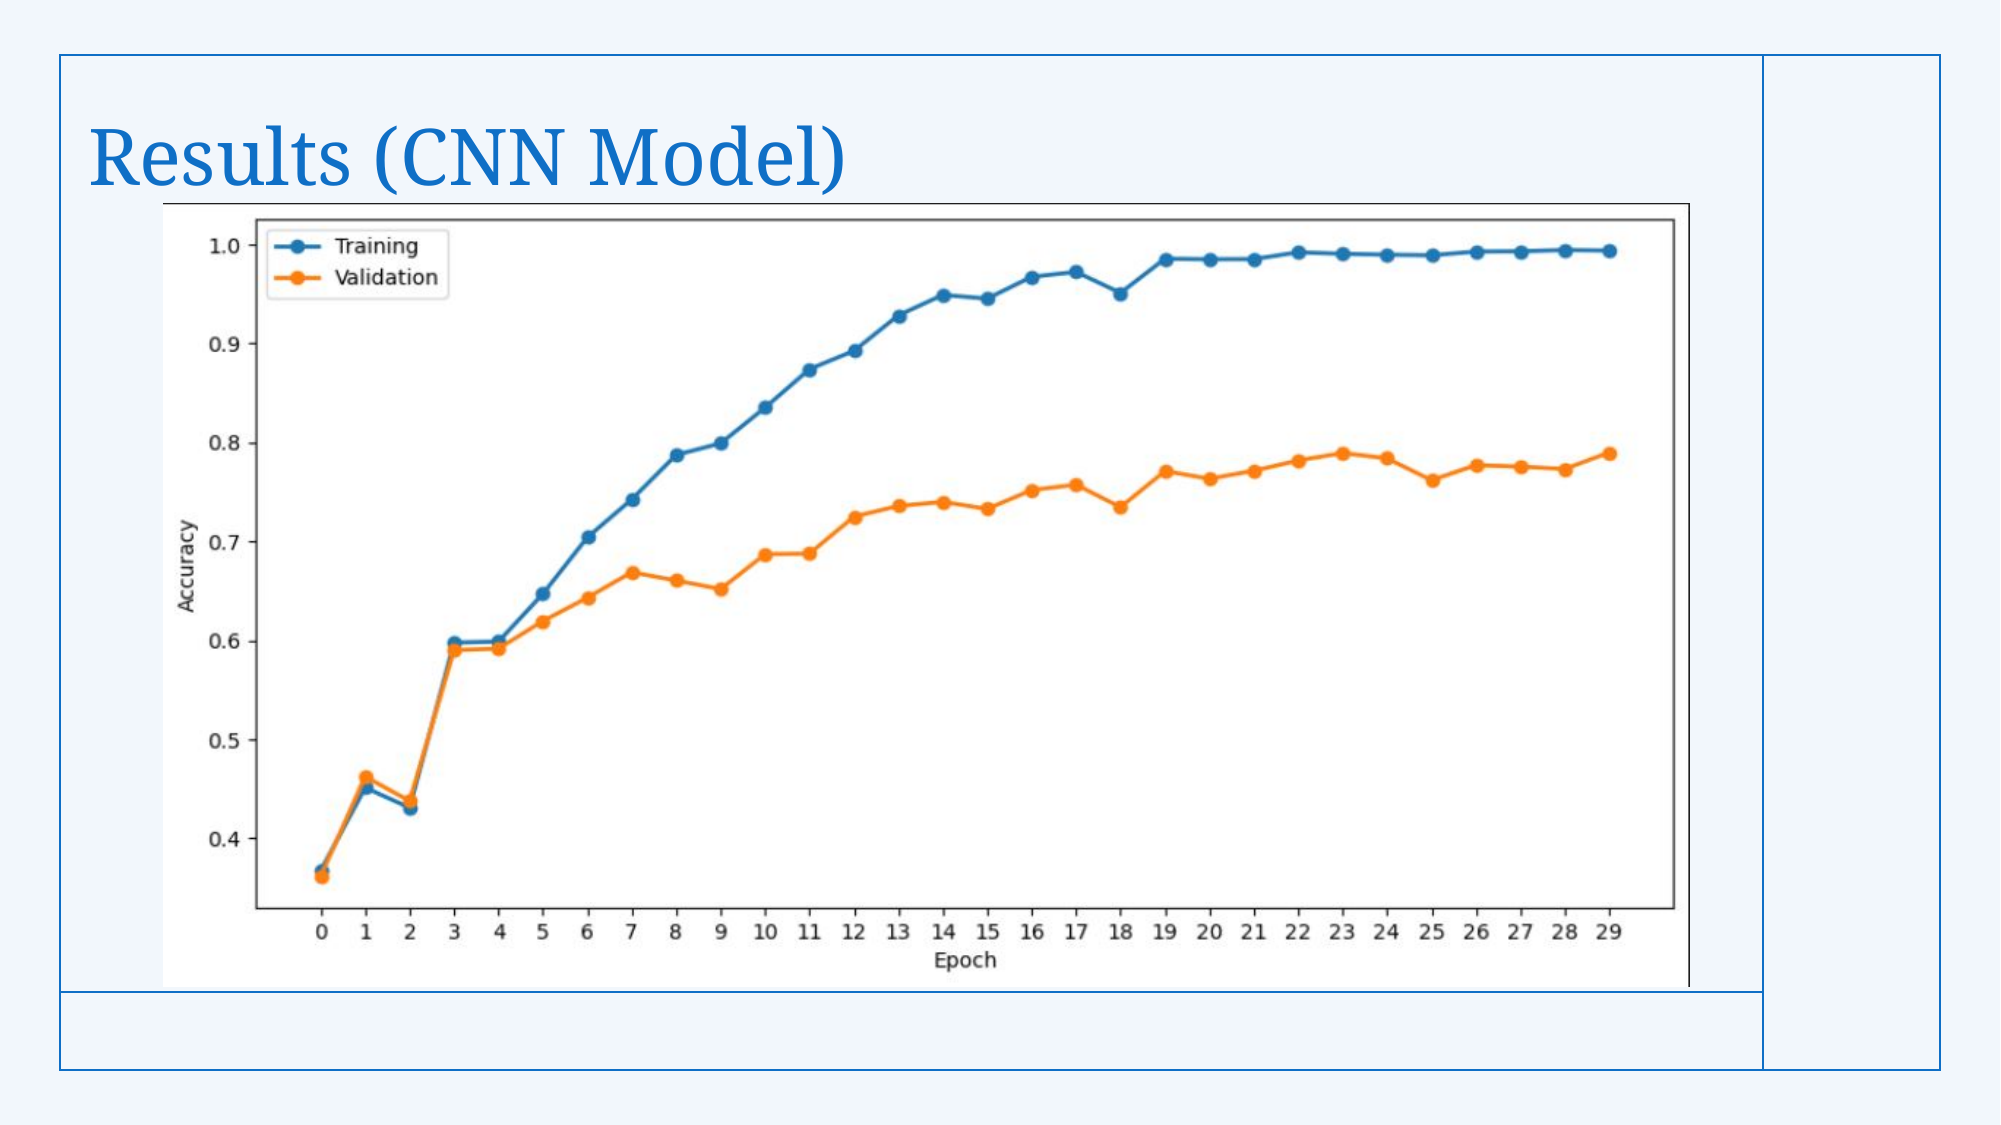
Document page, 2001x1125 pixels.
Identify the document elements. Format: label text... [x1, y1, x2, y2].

picture [163, 203, 1690, 987]
title Results (CNN Model) [68, 97, 1932, 223]
list [68, 252, 1932, 1000]
